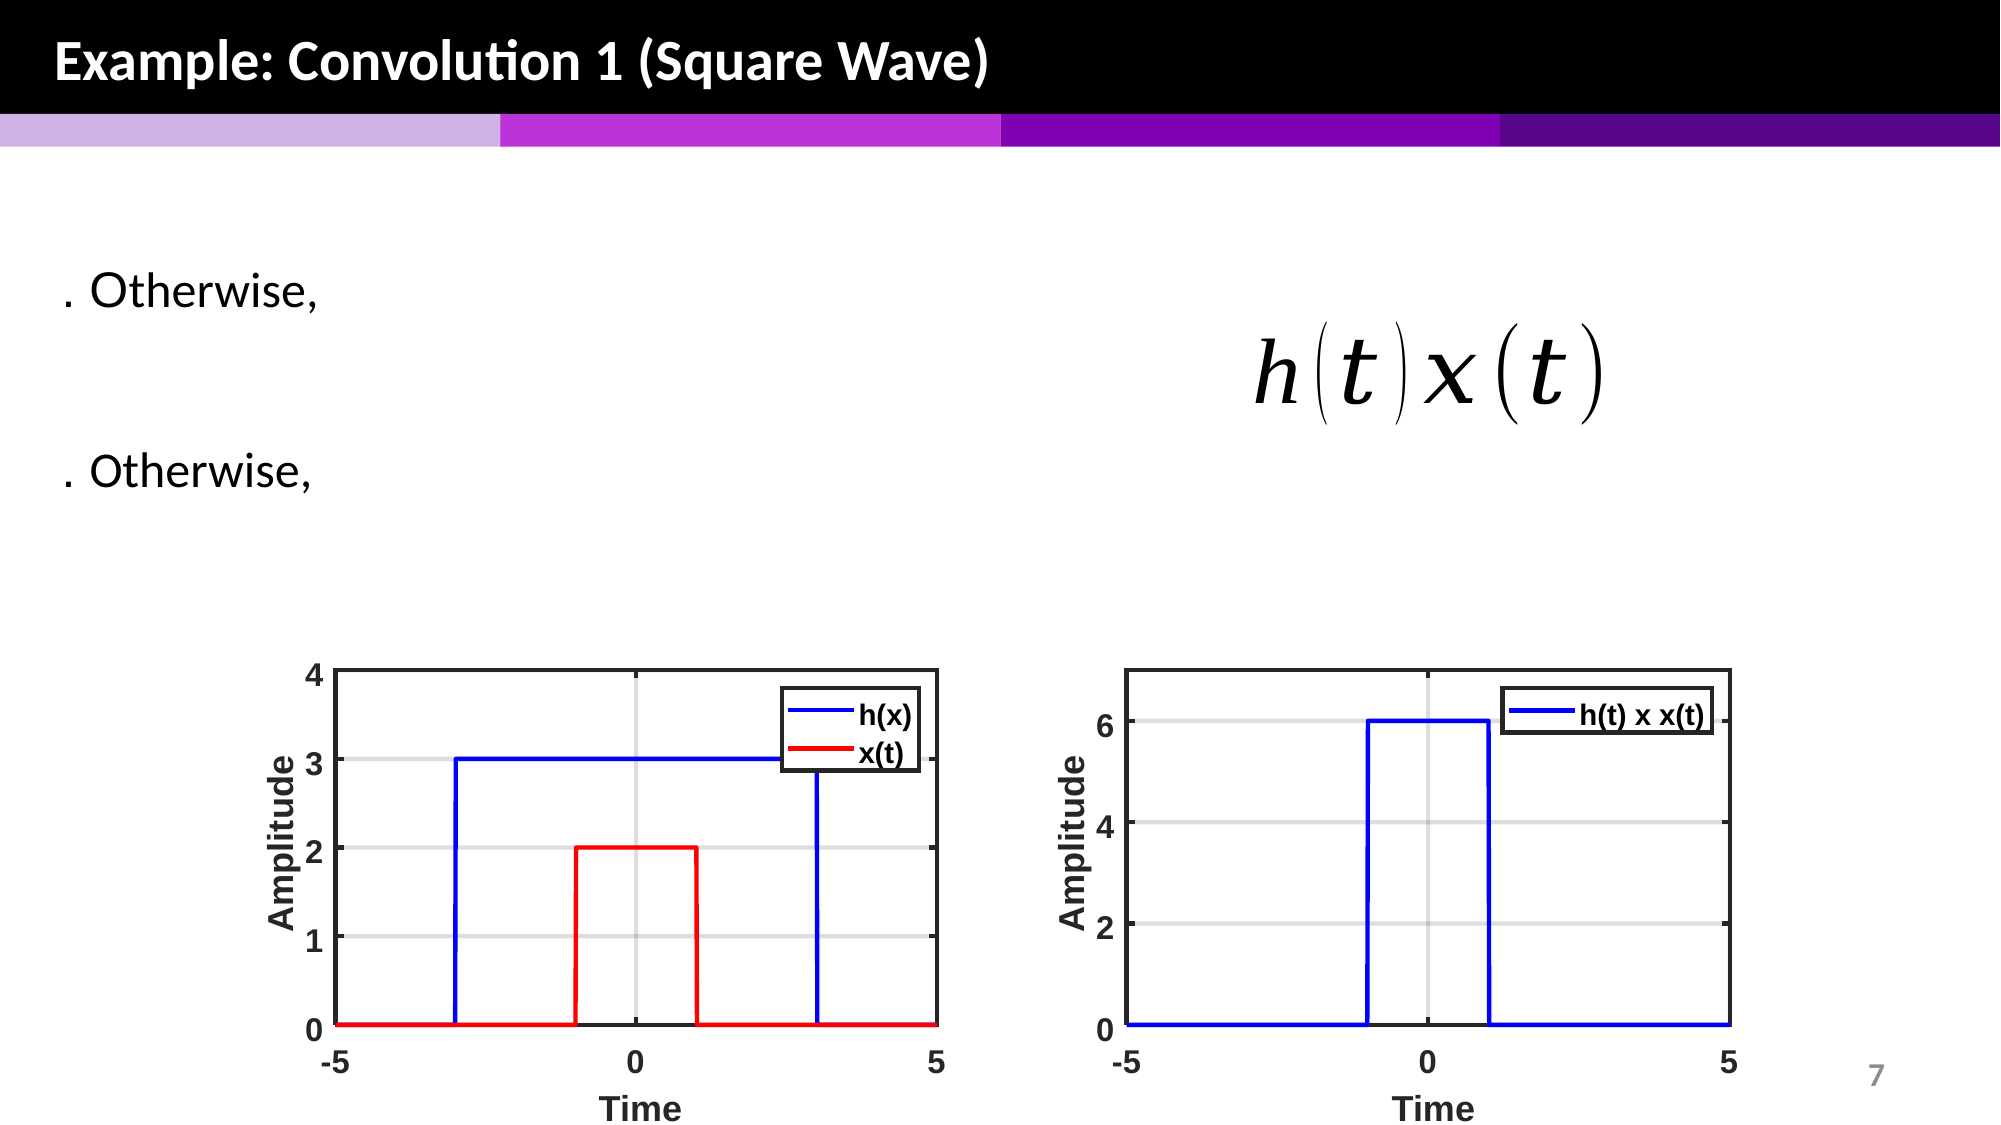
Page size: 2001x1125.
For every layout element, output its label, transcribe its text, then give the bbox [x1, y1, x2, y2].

picture [101, 633, 1899, 1125]
list Example: Convolution 1 (Square Wave) [39, 1, 1964, 114]
